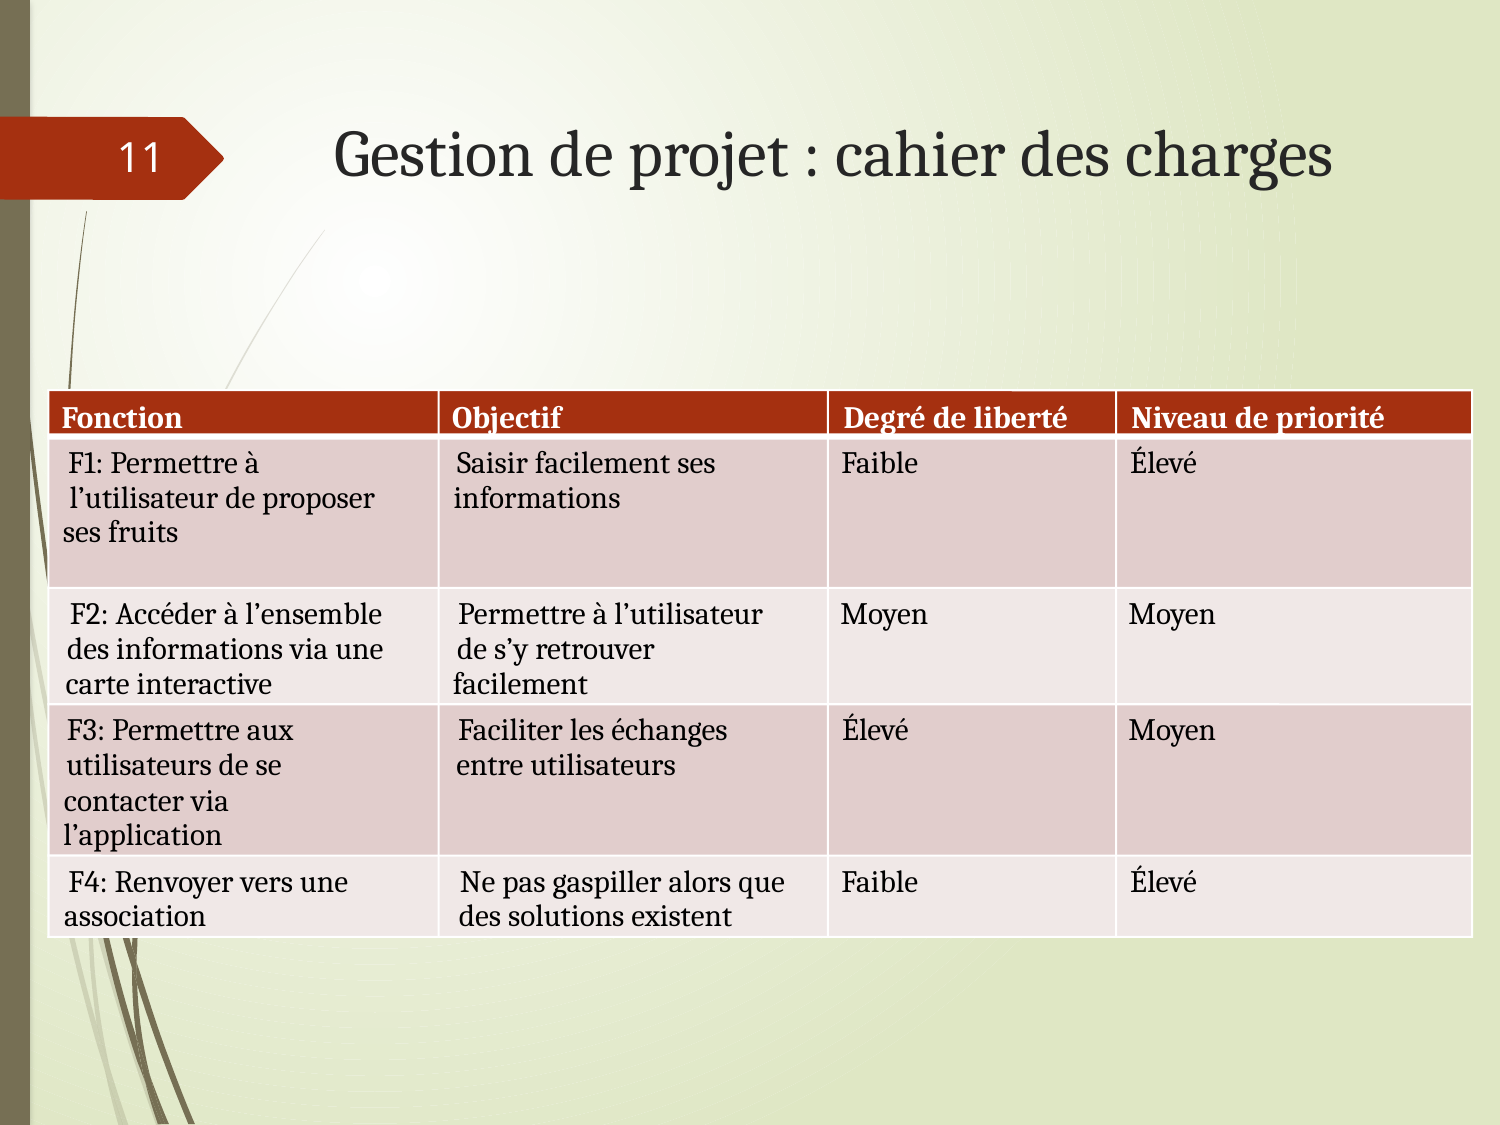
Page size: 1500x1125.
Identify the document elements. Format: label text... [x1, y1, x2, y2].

text_box [828, 705, 1116, 855]
text_box utilisateurs de se [66, 744, 290, 782]
text_box [49, 391, 438, 436]
text_box [49, 705, 438, 855]
text_box [1117, 391, 1472, 436]
text_box Ne pas gaspiller alors que [460, 860, 793, 899]
text_box Degré de liberté [843, 396, 1069, 435]
text_box l’utilisateur de proposer [69, 477, 383, 515]
text_box des informations via une [67, 628, 392, 666]
text_box Saisir facilement ses [457, 442, 724, 480]
text_box [1117, 705, 1472, 855]
text_box [828, 588, 1116, 704]
text_box Élevé [842, 709, 910, 748]
text_box Élevé [1130, 860, 1198, 899]
text_box Faible [841, 442, 919, 480]
text_box contacter via [63, 779, 237, 818]
text_box F4: Renvoyer vers une [68, 860, 356, 899]
text_box [49, 856, 438, 936]
text_box [828, 437, 1116, 587]
text_box facilement [452, 663, 589, 701]
text_box Niveau de priorité [1131, 396, 1386, 435]
text_box Élevé [1130, 442, 1198, 480]
text_box ses fruits [62, 511, 179, 550]
text_box association [64, 895, 207, 934]
title Gestion de projet : cahier des charges [319, 102, 1400, 313]
text_box [1117, 437, 1472, 587]
text_box F1: Permettre à [68, 442, 268, 480]
text_box informations [453, 477, 622, 515]
text_box Fonction [61, 396, 184, 435]
text_box l’application [63, 814, 224, 852]
text_box Moyen [1128, 709, 1217, 748]
text_box [47, 387, 1477, 949]
text_box Objectif [452, 396, 562, 435]
text_box [439, 437, 827, 587]
text_box [1117, 856, 1472, 936]
text_box F3: Permettre aux [66, 709, 302, 748]
text_box [828, 856, 1116, 936]
text_box [439, 856, 827, 936]
text_box entre utilisateurs [456, 744, 677, 782]
text_box [439, 705, 827, 855]
text_box [49, 588, 438, 703]
text_box Faciliter les échanges [458, 709, 736, 748]
text_box carte interactive [65, 663, 273, 701]
text_box [1117, 588, 1472, 704]
text_box Moyen [840, 592, 929, 631]
text_box Permettre à l’utilisateur [458, 592, 771, 631]
text_box [439, 588, 827, 704]
text_box Moyen [1128, 592, 1217, 631]
text_box des solutions existent [458, 895, 733, 934]
text_box de s’y retrouver [457, 628, 663, 666]
text_box Faible [841, 860, 919, 899]
slide_number 11 [83, 129, 180, 190]
text_box F2: Accéder à l’ensemble [69, 592, 390, 628]
text_box [828, 391, 1116, 436]
text_box [439, 391, 827, 436]
text_box [49, 437, 438, 587]
